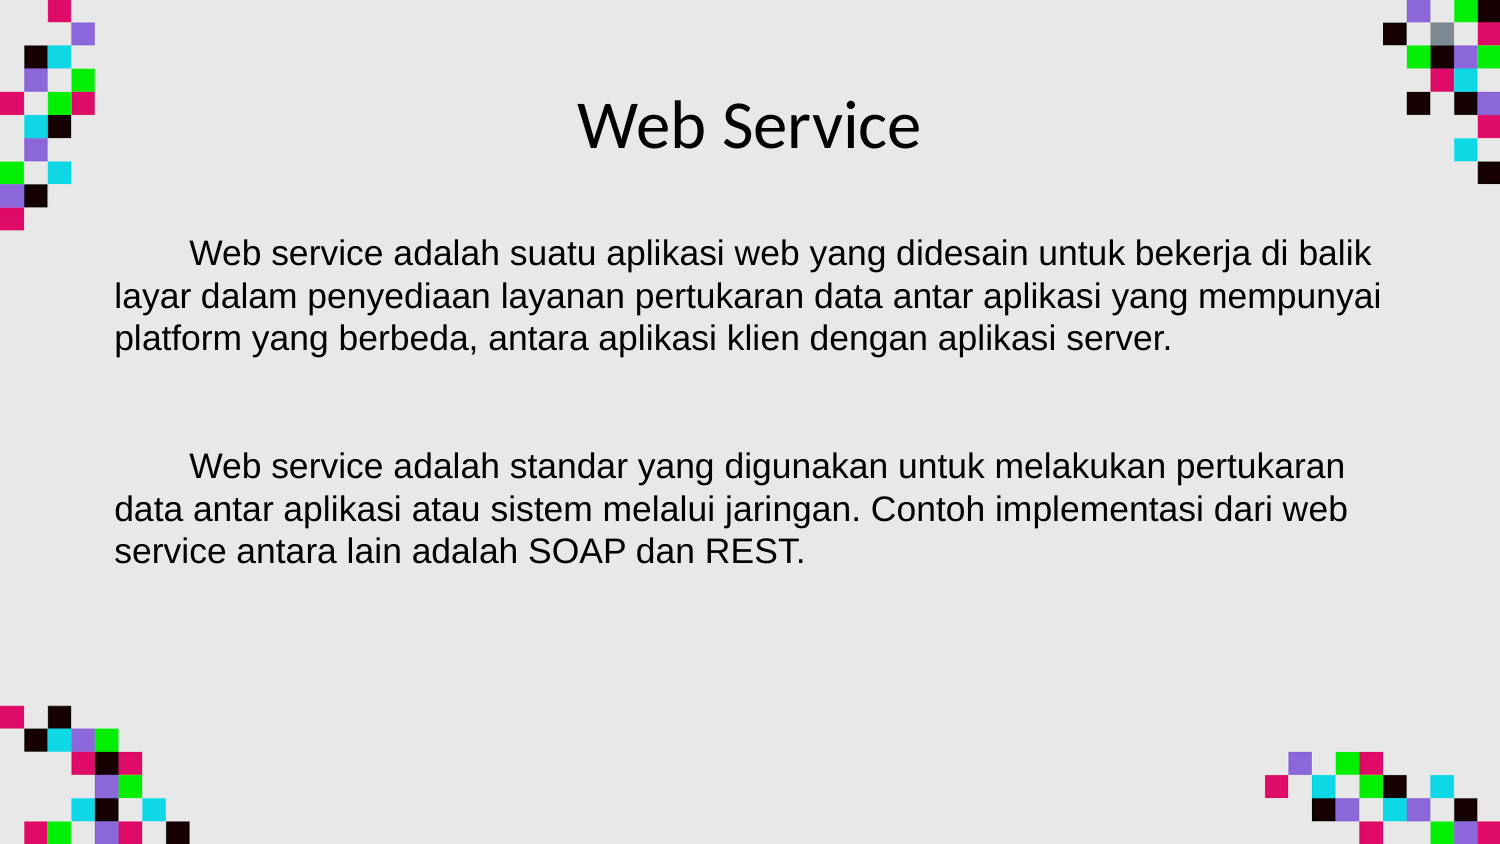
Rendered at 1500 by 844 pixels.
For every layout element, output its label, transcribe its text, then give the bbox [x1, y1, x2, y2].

title Web Service [103, 44, 1397, 208]
picture [0, 0, 1500, 844]
list Web service adalah suatu aplikasi web yang didesain untuk bekerja di balik layar dalam penyediaan layanan pertukaran data antar aplikasi yang mempunyai platform yang berbeda, antara aplikasi klien dengan aplikasi server. Web service adalah standar yang digunakan untuk melakukan pertukaran data antar aplikasi atau sistem melalui jaringan. Contoh implementasi dari web service antara lain adalah SOAP dan REST. [103, 224, 1397, 760]
